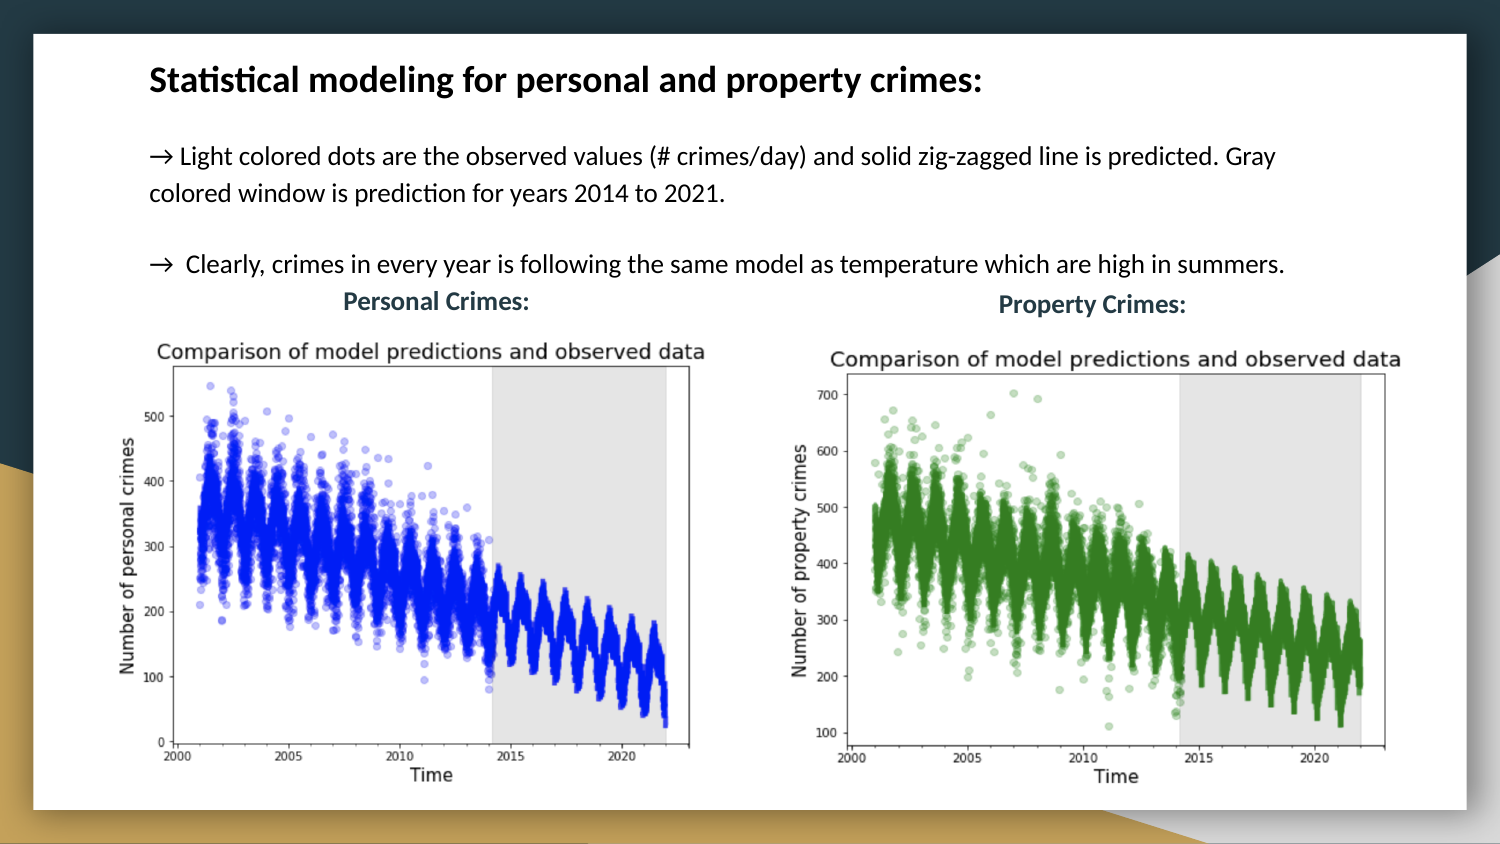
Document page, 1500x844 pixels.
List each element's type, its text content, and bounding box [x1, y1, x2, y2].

picture [109, 331, 716, 794]
list Property Crimes: [779, 266, 1407, 340]
picture [778, 340, 1407, 794]
title Statistical modeling for personal and property crimes: → Light colored dots are the observed values (# crimes/day) and solid zig-zagged line is predicted. Gray colored window is prediction for years 2014 to 2021. → Clearly, crimes in every year is following the same model as temperature which are high in summers. [134, 33, 1366, 276]
list Personal Crimes: [134, 263, 739, 794]
